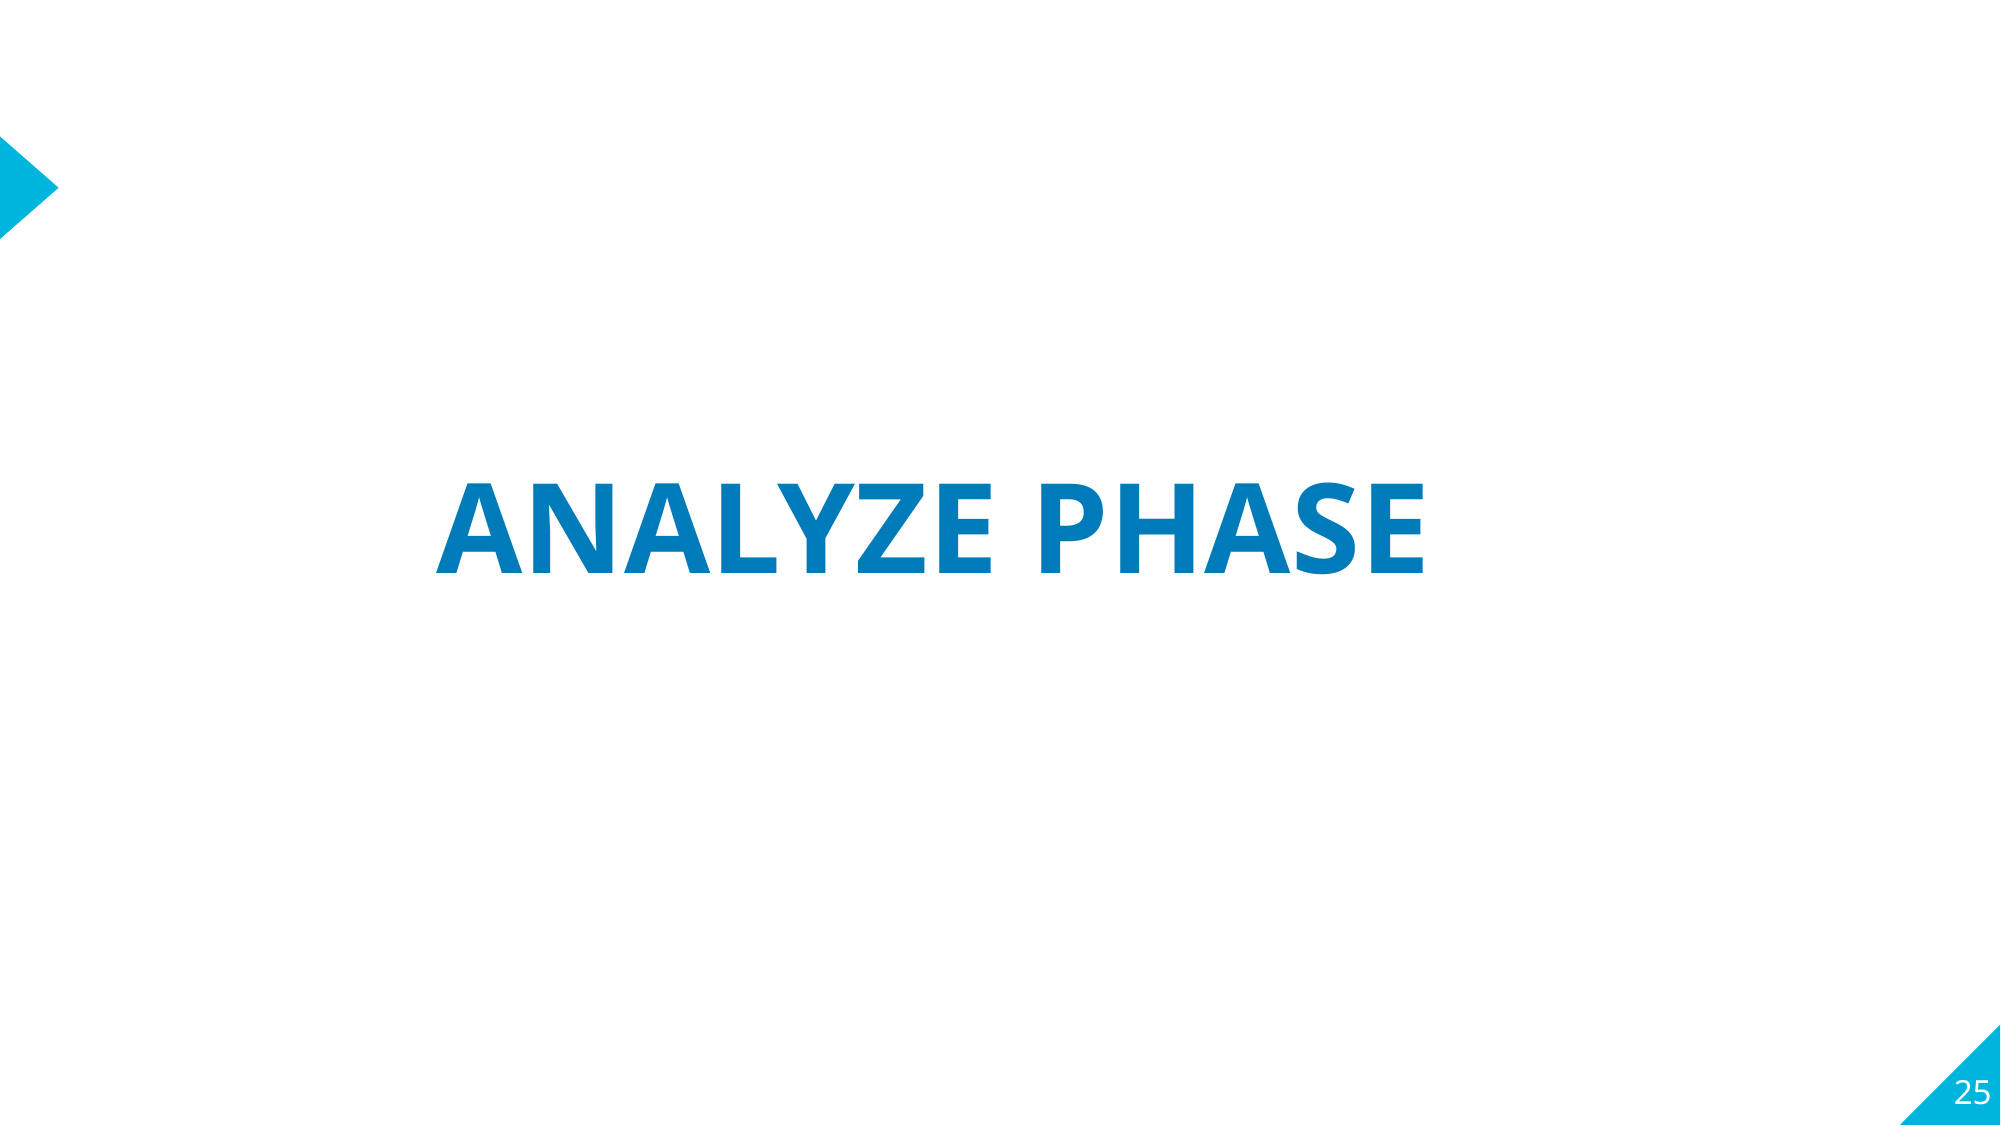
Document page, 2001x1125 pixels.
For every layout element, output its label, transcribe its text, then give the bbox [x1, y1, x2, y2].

title ANALYZE PHASE [316, 456, 1551, 619]
slide_number 25 [1891, 1014, 1992, 1117]
